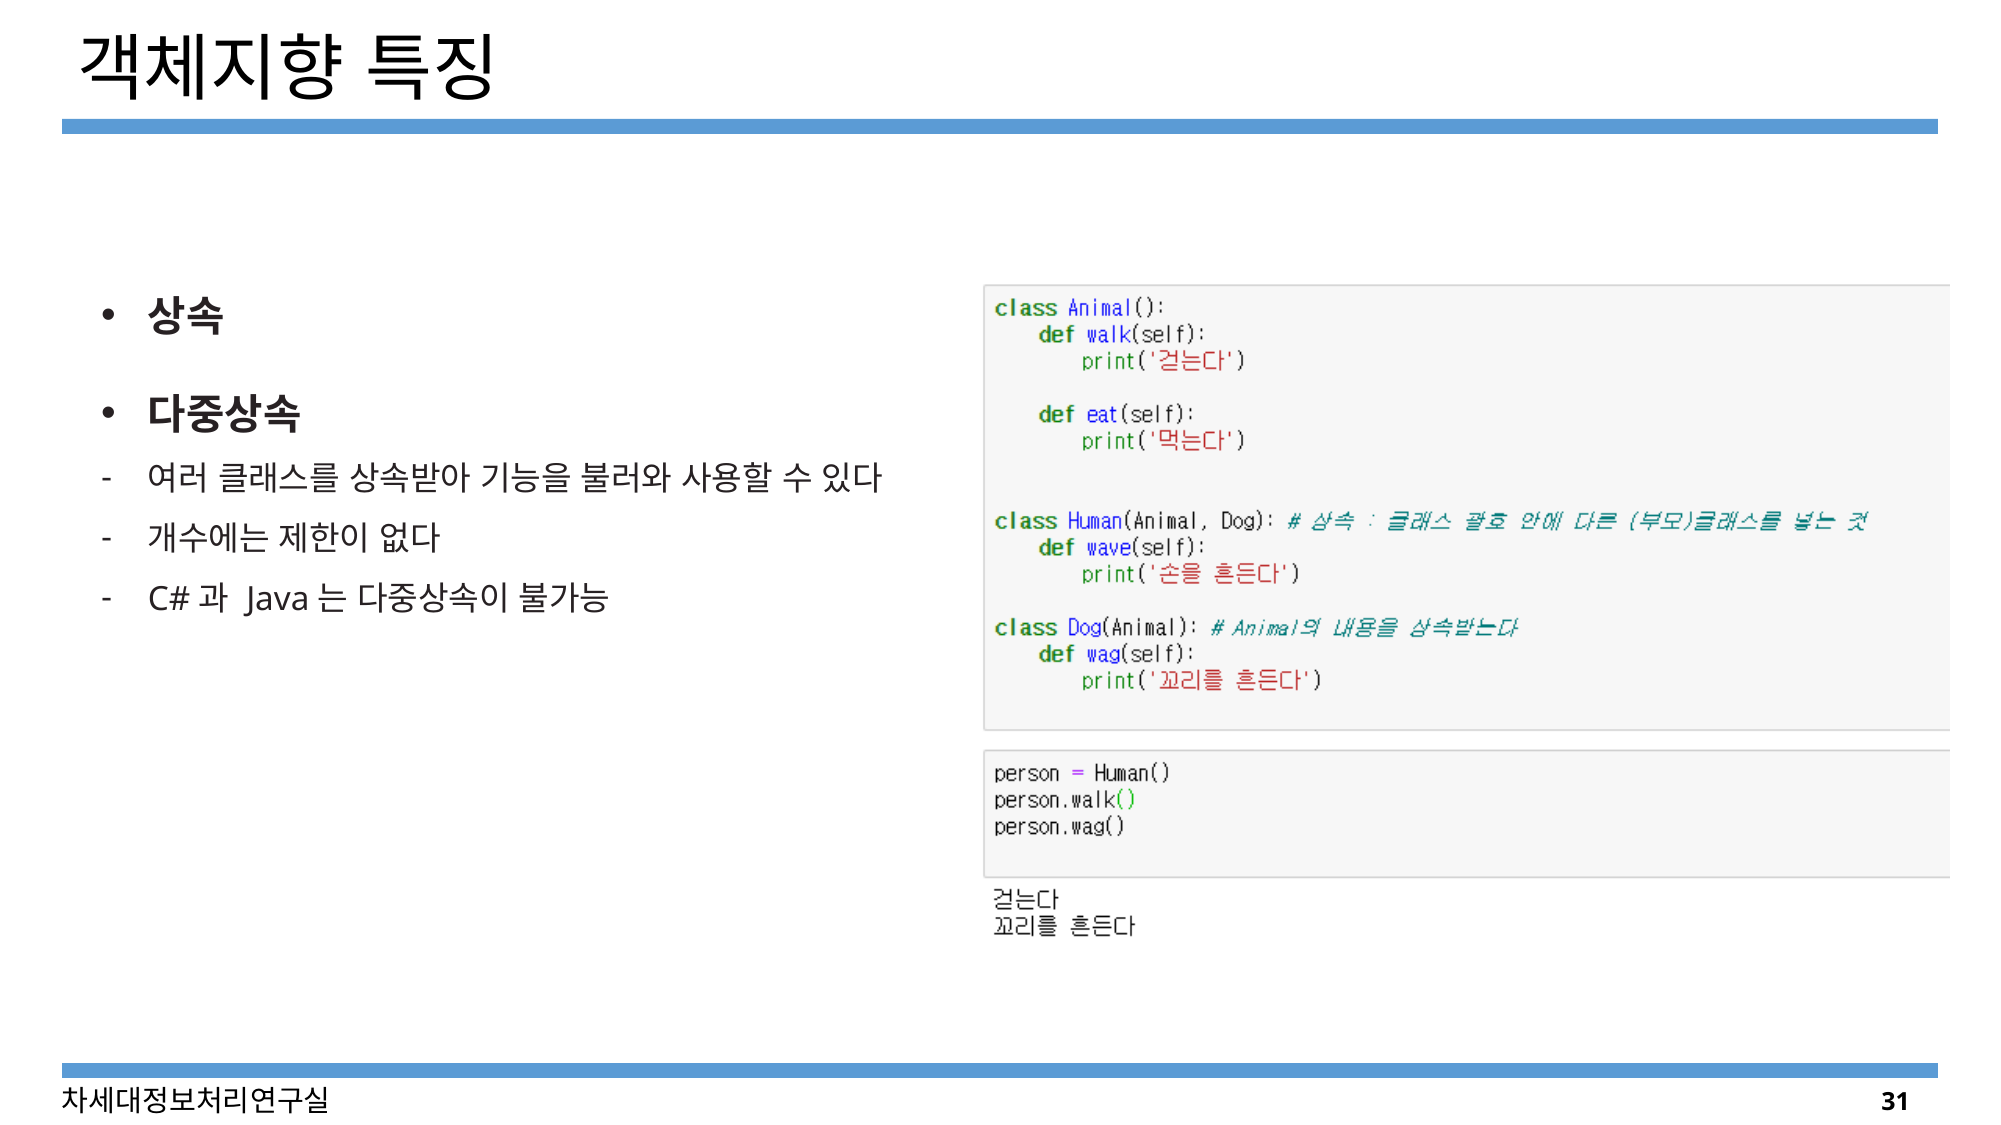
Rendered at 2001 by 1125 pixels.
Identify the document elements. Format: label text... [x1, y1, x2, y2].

slide_number 31 [1474, 1080, 1925, 1125]
text_box 다중상속 여러 클래스를 상속받아 기능을 불러와 사용할 수 있다 개수에는 제한이 없다 C#과 Java는 다중상속이 불가능 [86, 355, 971, 625]
title 객체지향 특징 [62, 24, 1564, 118]
text_box 상속 [86, 257, 1233, 347]
picture [971, 280, 1950, 952]
